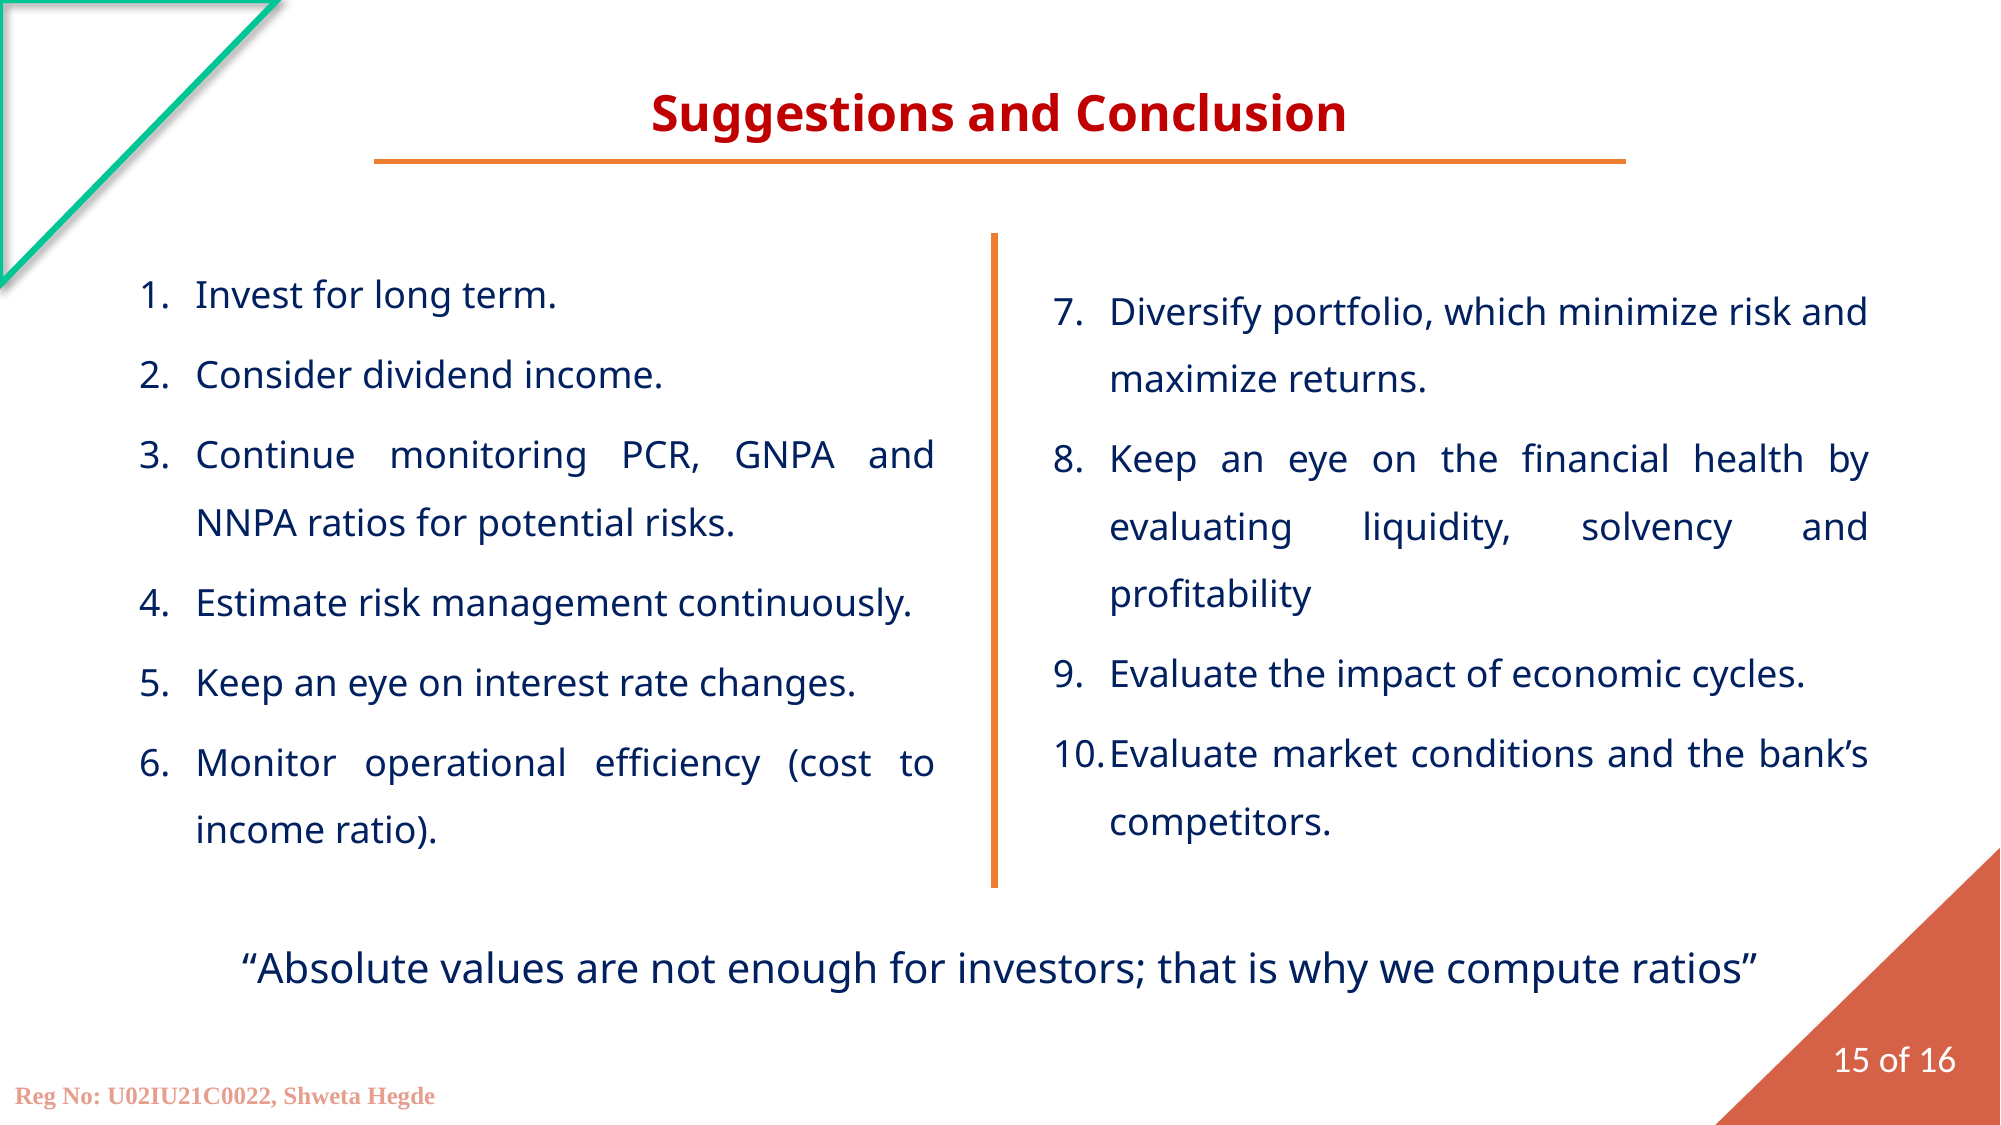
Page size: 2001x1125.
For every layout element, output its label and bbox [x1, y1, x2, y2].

text_box [0, 0, 2000, 1125]
text_box [115, 73, 1885, 995]
